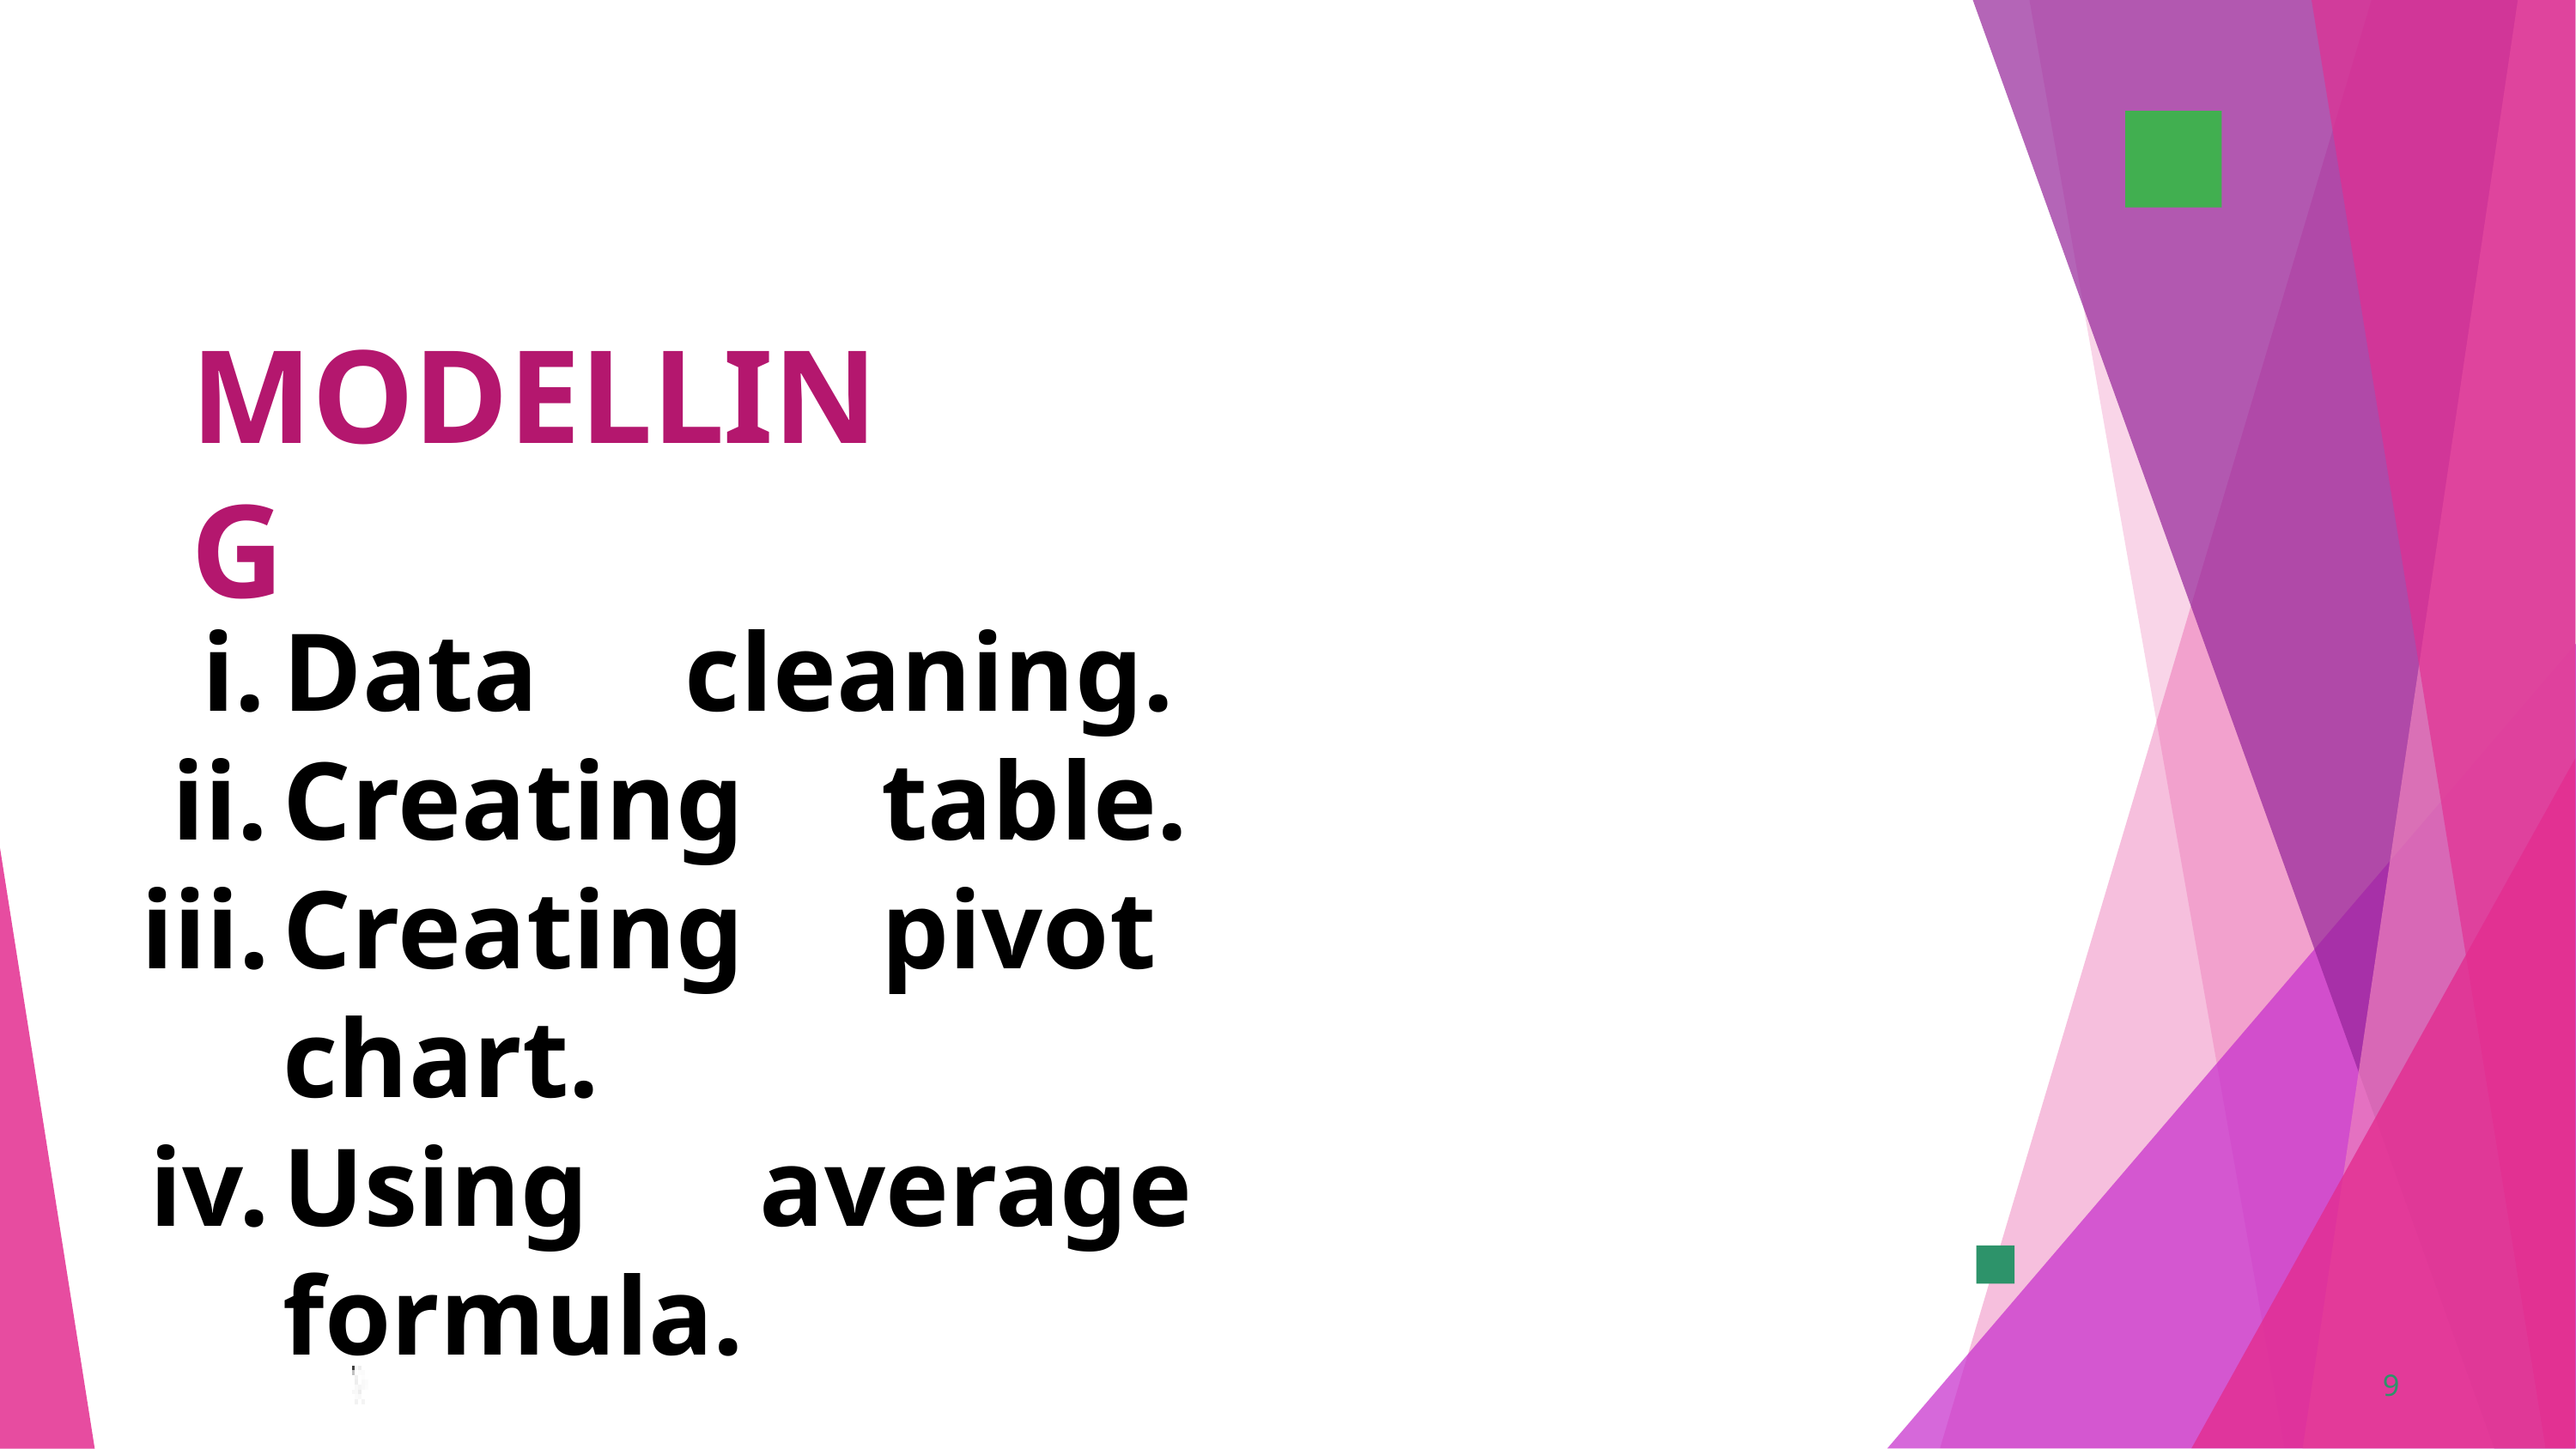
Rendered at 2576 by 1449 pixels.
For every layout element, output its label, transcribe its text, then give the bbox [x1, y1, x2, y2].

text_box [2125, 111, 2222, 208]
picture [351, 1366, 369, 1404]
text_box Data cleaning. Creating table. Creating pivot chart. Using average formula. [139, 602, 1475, 1377]
text_box [1976, 1245, 2015, 1284]
title MODELLING [189, 312, 880, 624]
text_box 9 [2380, 1365, 2401, 1403]
